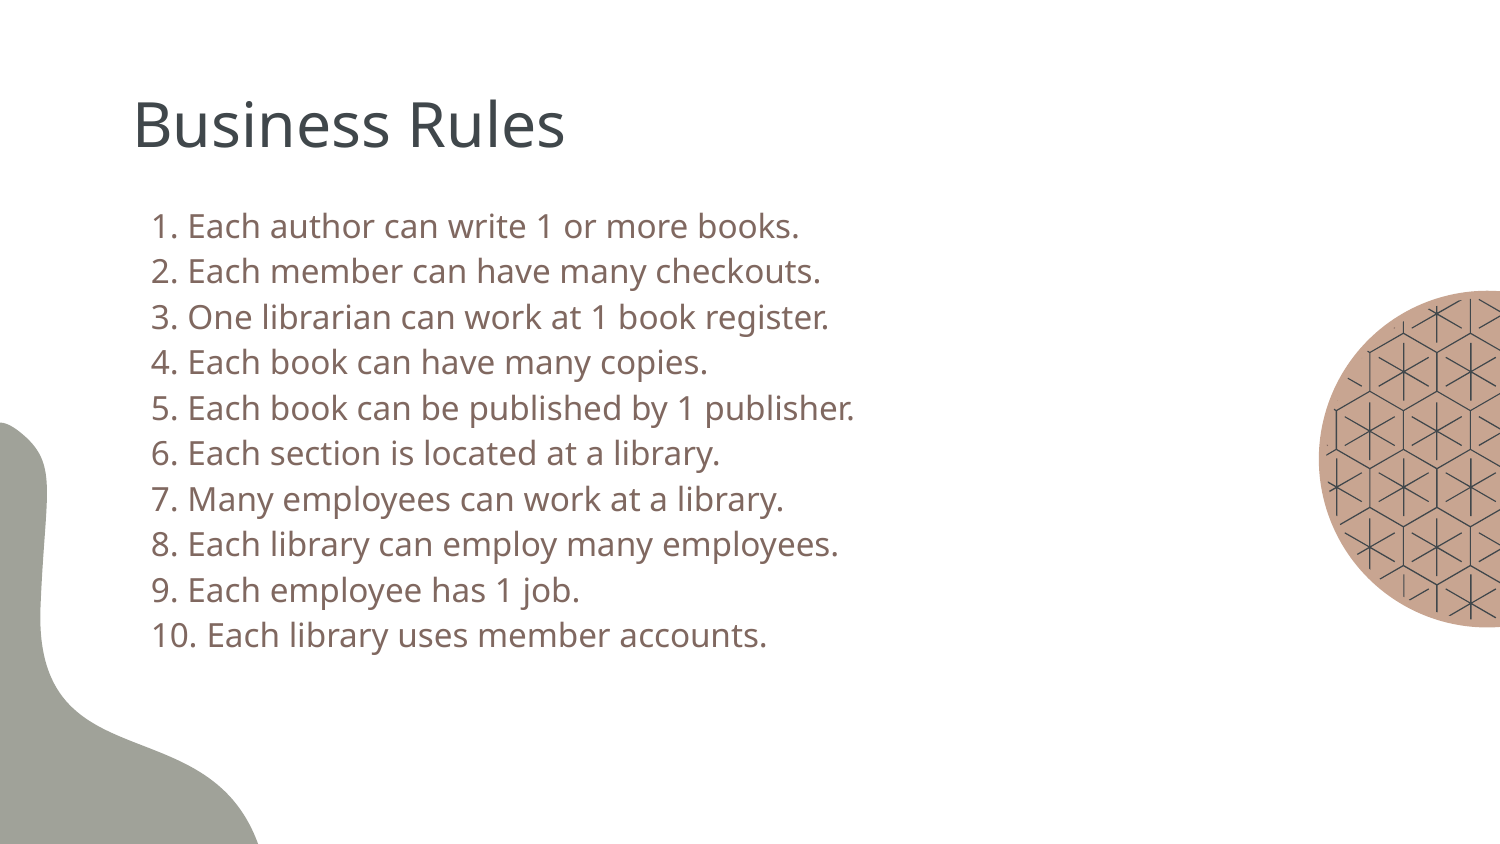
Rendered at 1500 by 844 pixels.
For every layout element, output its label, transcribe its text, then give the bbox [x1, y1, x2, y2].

list 1. Each author can write 1 or more books. 2. Each member can have many checkouts. 3. One librarian can work at 1 book register. 4. Each book can have many copies. 5. Each book can be published by 1 publisher. 6. Each section is located at a library. 7. Many employees can work at a library. 8. Each library can employ many employees. 9. Each employee has 1 job. 10. Each library uses member accounts. [116, 184, 1383, 772]
title Business Rules [116, 85, 1383, 175]
